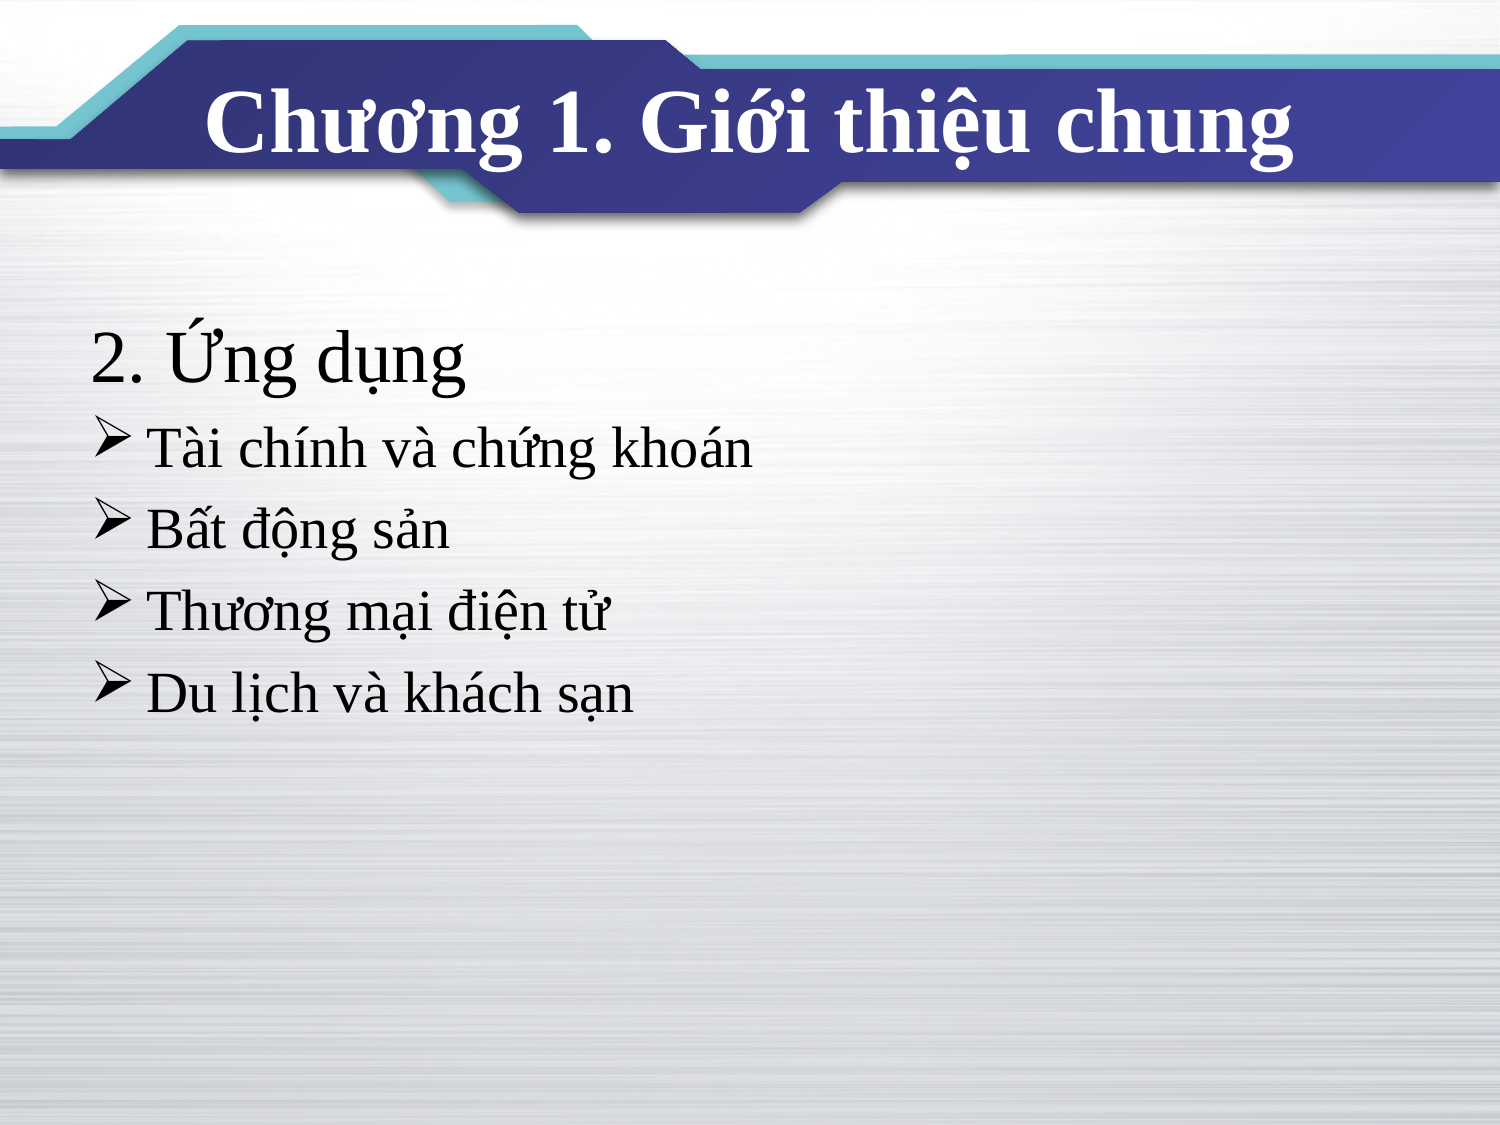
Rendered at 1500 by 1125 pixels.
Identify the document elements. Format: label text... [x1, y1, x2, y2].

title Chương 1. Giới thiệu chung [75, 39, 1425, 192]
list 2. Ứng dụng Tài chính và chứng khoán Bất động sản Thương mại điện tử Du lịch và khách sạn [75, 299, 1425, 1013]
